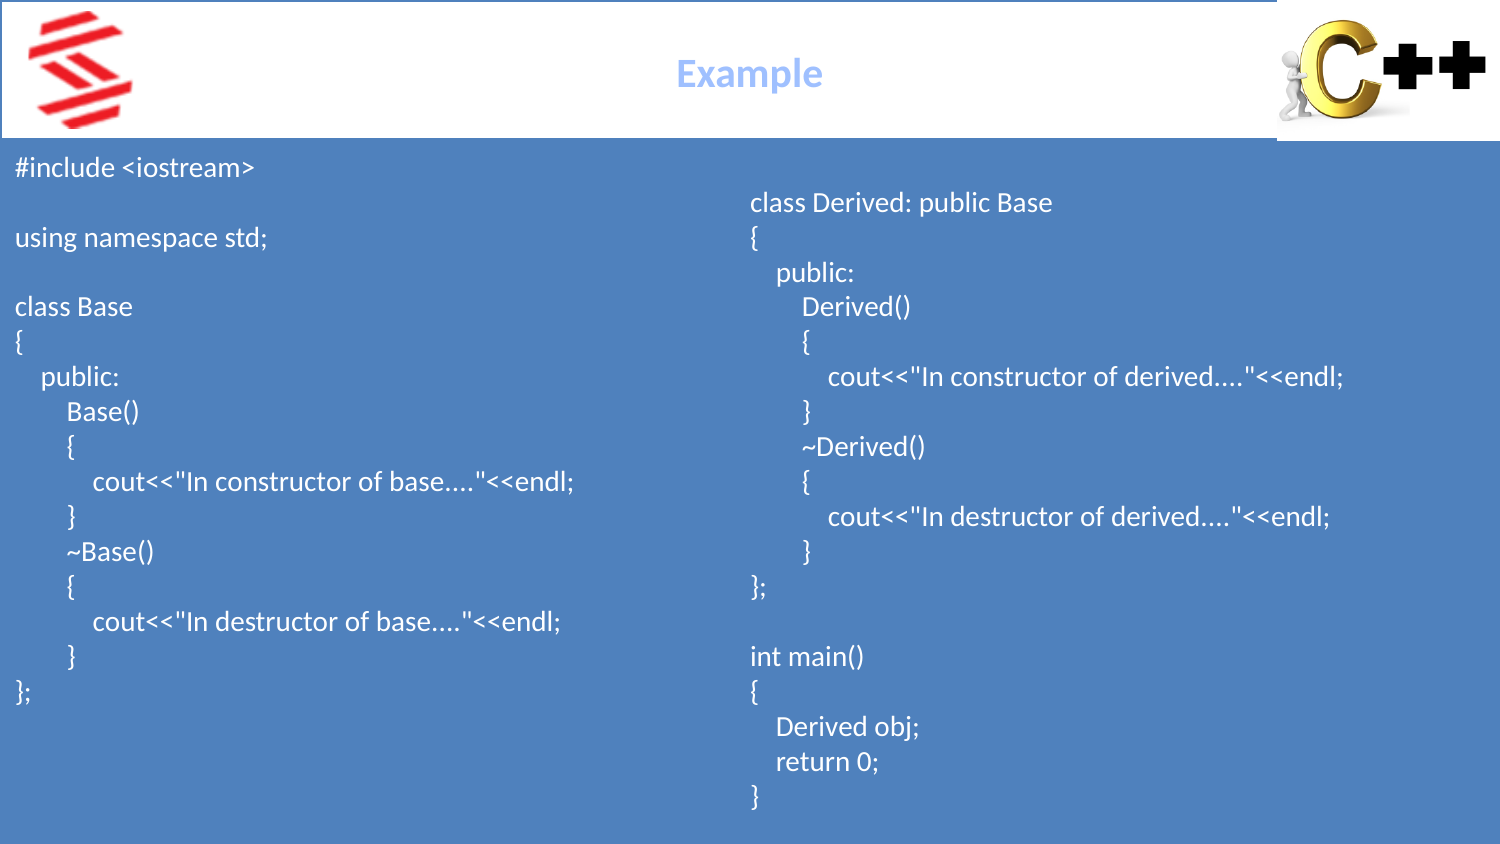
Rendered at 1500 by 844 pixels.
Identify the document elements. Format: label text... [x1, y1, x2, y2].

title Example [0, 0, 1274, 143]
picture [23, 11, 141, 130]
text_box #include <iostream> using namespace std; class Base { public: Base() { cout<<"In constructor of base...."<<endl; } ~Base() { cout<<"In destructor of base...."<<endl; } }; class Derived: public Base { public: Derived() { cout<<"In constructor of derived...."<<endl; } ~Derived() { cout<<"In destructor of derived...."<<endl; } }; int main() { Derived obj; return 0; } [0, 143, 1500, 844]
picture [1277, 0, 1500, 141]
